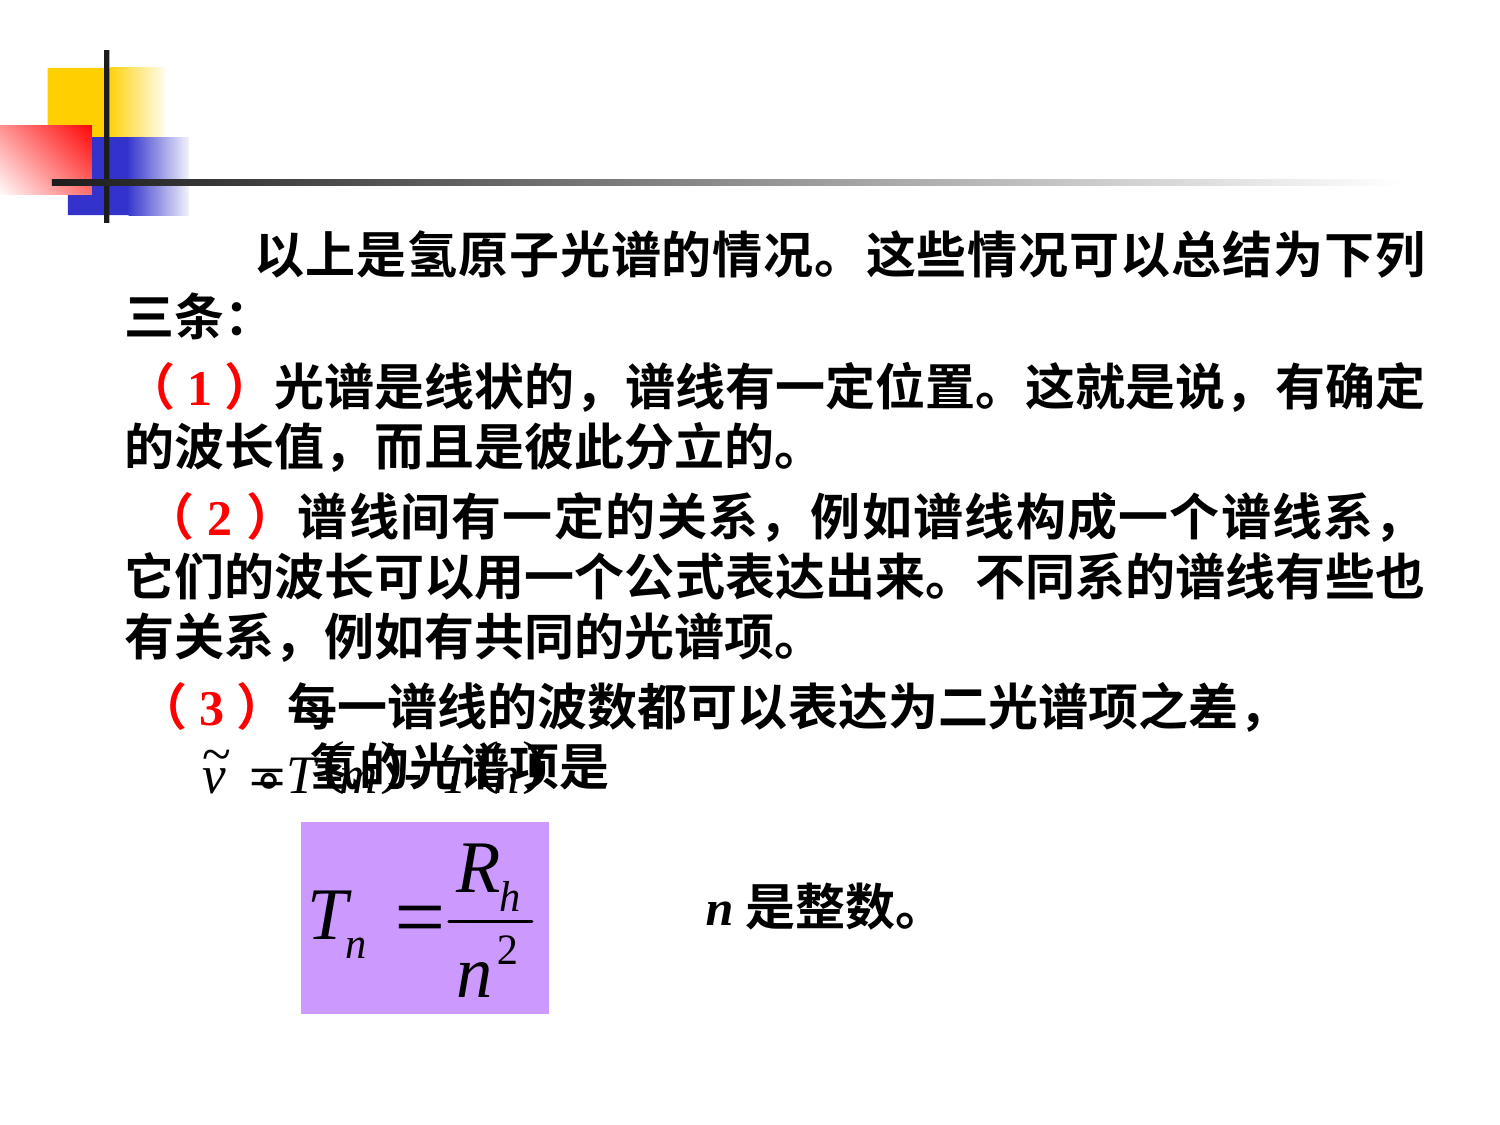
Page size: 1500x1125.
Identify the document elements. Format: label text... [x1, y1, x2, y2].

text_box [194, 739, 545, 817]
list 以上是氢原子光谱的情况。这些情况可以总结为下列三条： （1）光谱是线状的，谱线有一定位置。这就是说，有确定的波长值，而且是彼此分立的。 （2）谱线间有一定的关系，例如谱线构成一个谱线系，它们的波长可以用一个公式表达出来。不同系的谱线有些也有关系，例如有共同的光谱项。 （3）每一谱线的波数都可以表达为二光谱项之差， 。氢的光谱项是 n是整数。 [53, 208, 1441, 1125]
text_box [300, 822, 550, 1015]
